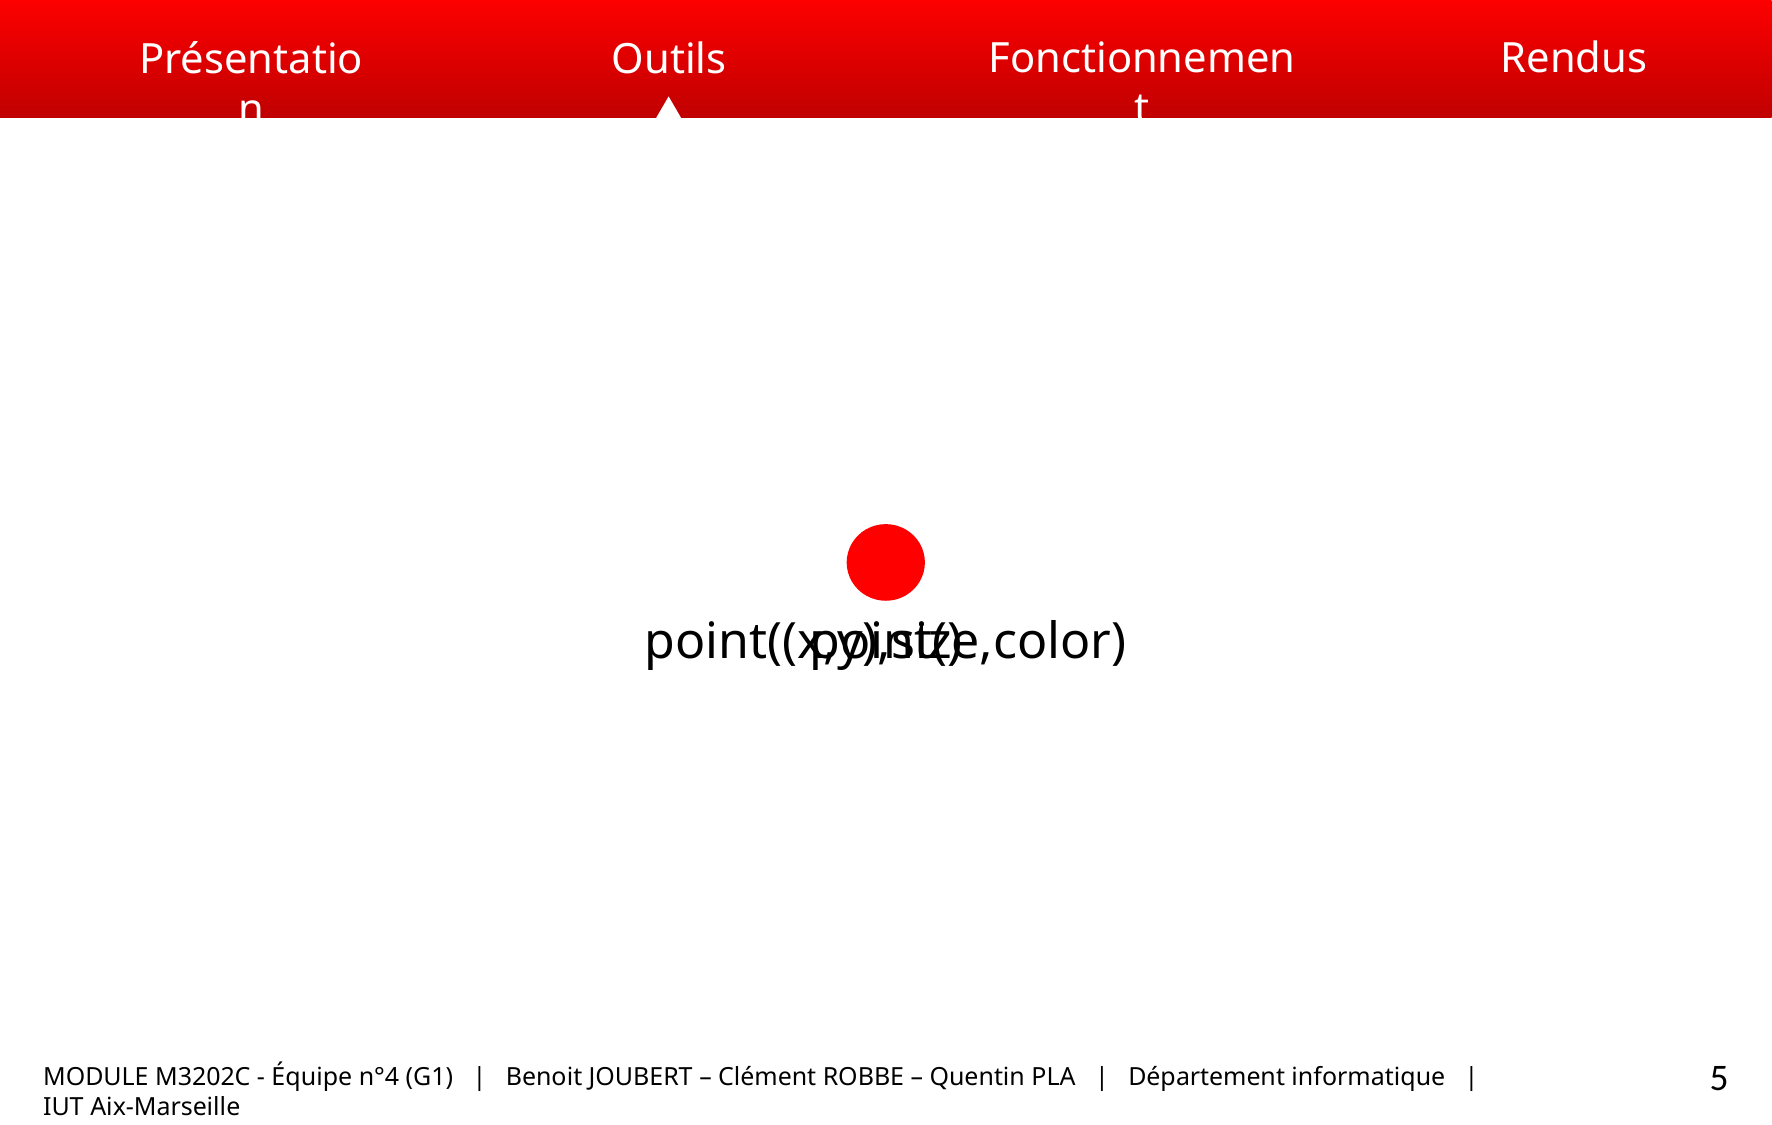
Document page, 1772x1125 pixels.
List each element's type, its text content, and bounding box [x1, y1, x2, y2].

text_box [640, 94, 697, 143]
text_box Fonctionnement [972, 23, 1312, 97]
text_box Présentation [121, 24, 381, 97]
text_box point((x,y),size,color) [319, 600, 1453, 676]
text_box Outils [539, 24, 799, 90]
text_box [845, 523, 926, 600]
text_box MODULE M3202C - Équipe n°4 (G1) | Benoit JOUBERT – Clément ROBBE – Quentin PLA | Département informatique | IUT Aix-Marseille [28, 1053, 1525, 1125]
text_box Rendus [1404, 23, 1744, 89]
text_box 5 [1662, 1045, 1744, 1106]
text_box [0, 0, 1772, 97]
text_box [0, 97, 1772, 144]
